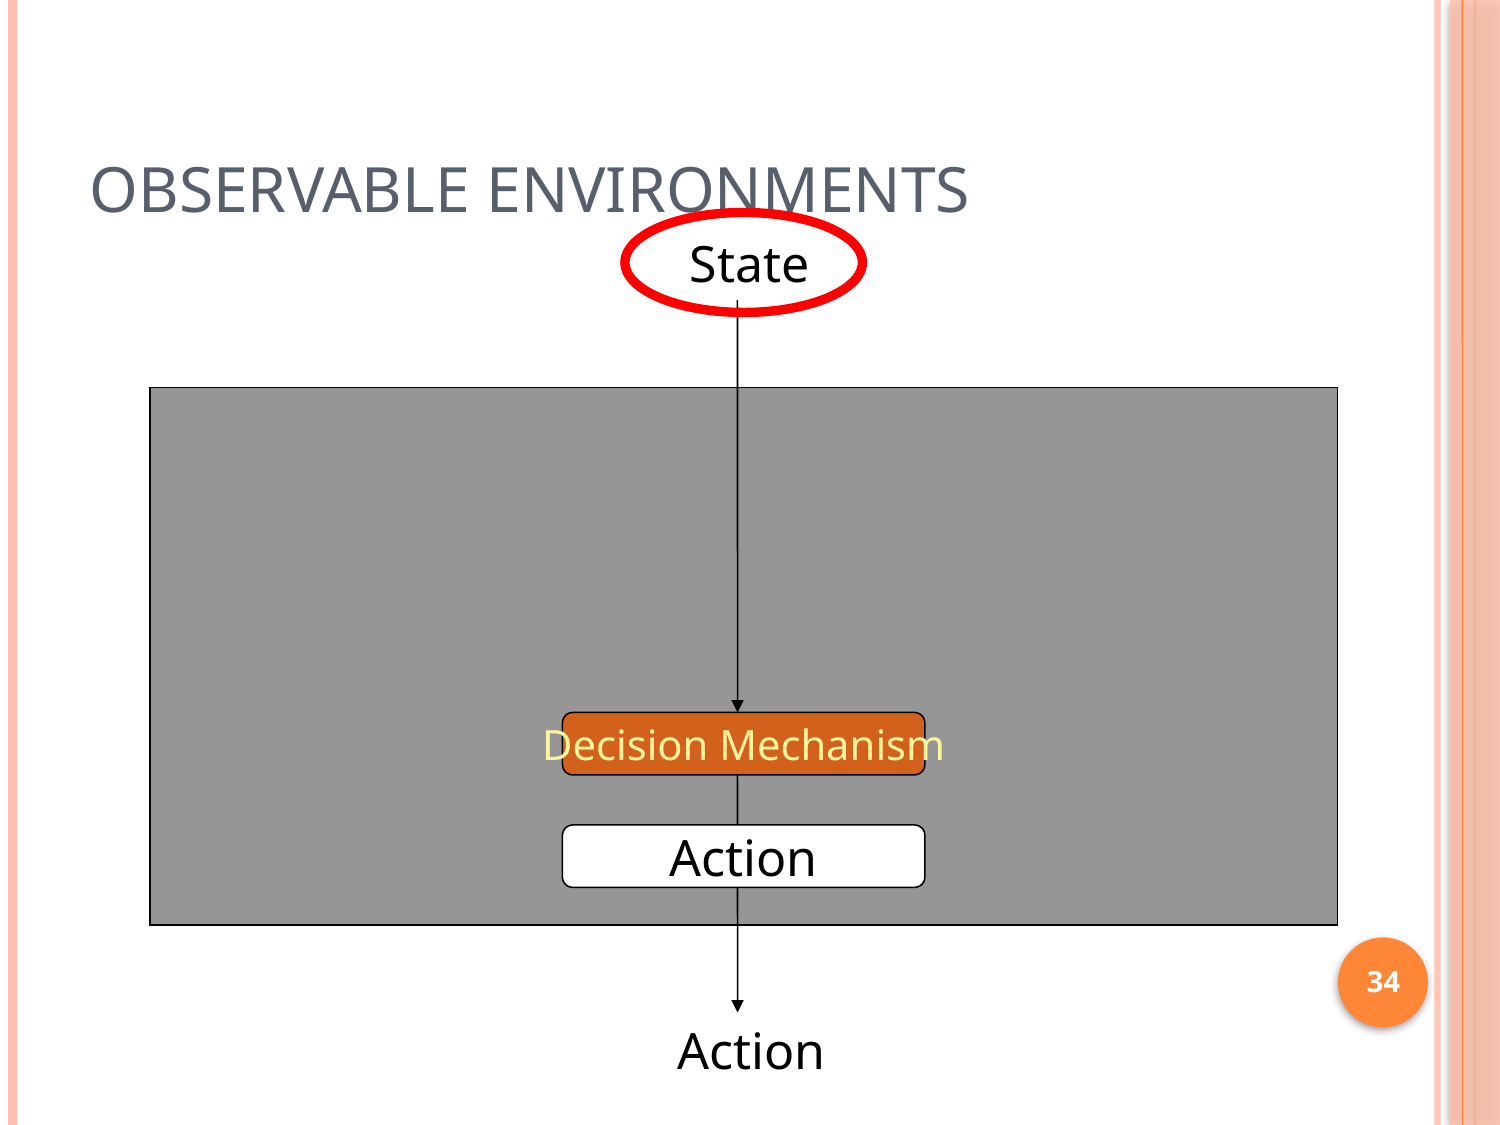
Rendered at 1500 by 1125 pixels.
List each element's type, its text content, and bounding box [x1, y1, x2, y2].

text_box [738, 387, 1338, 925]
text_box Decision Mechanism [562, 712, 925, 775]
text_box Action [662, 1012, 863, 1088]
slide_number 34 [1333, 940, 1434, 1027]
text_box [731, 313, 744, 712]
text_box Action [562, 824, 925, 888]
text_box [624, 212, 863, 313]
text_box [731, 888, 744, 1013]
title Observable Environments [75, 45, 1300, 233]
text_box State [823, 224, 875, 300]
text_box [149, 387, 737, 925]
